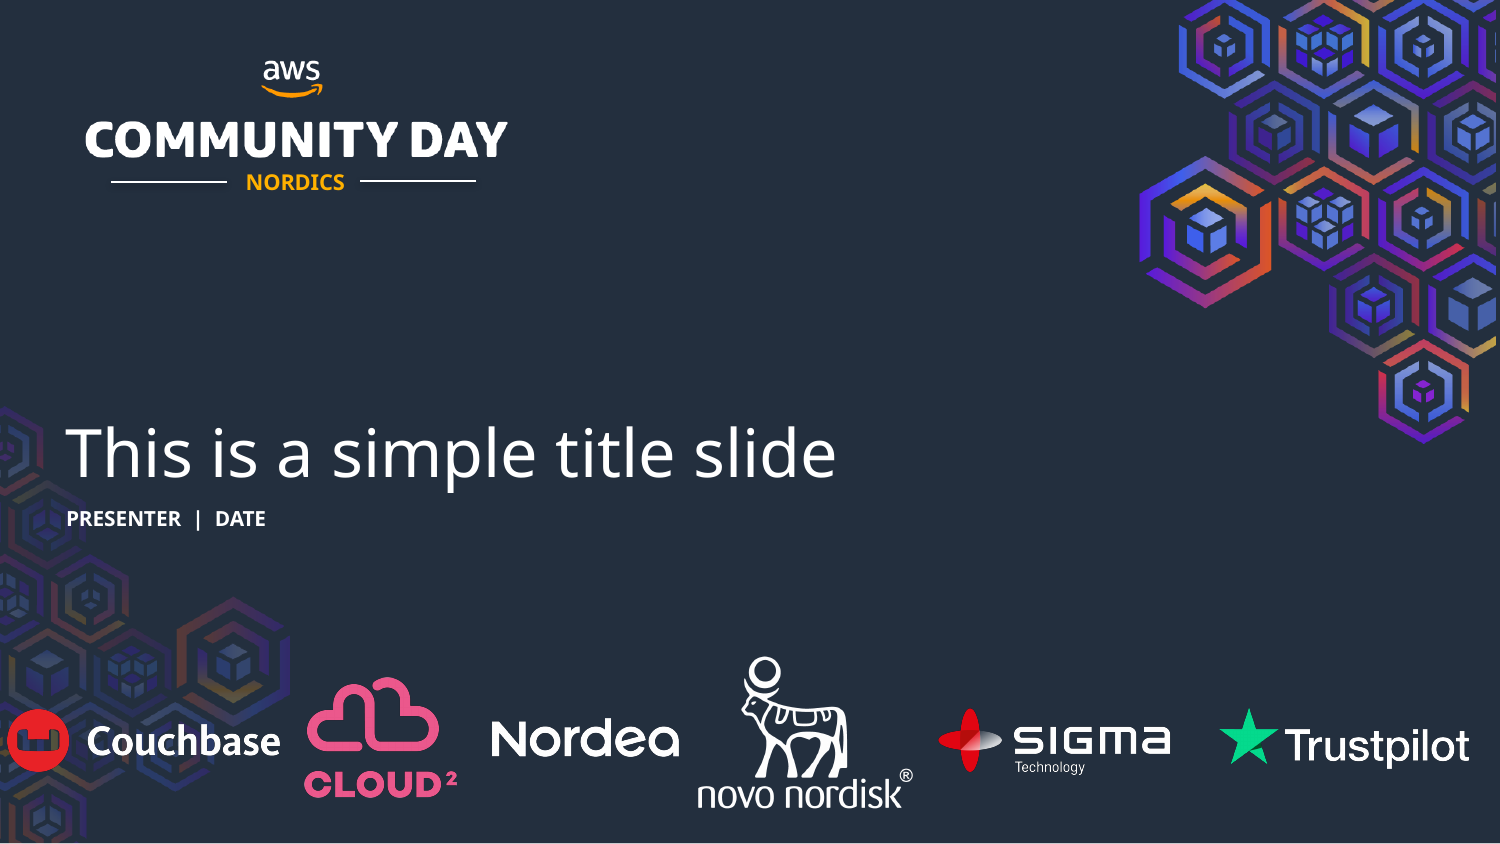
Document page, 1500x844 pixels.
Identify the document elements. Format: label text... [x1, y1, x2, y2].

picture [0, 0, 1500, 844]
title This is a simple title slide [51, 375, 1398, 499]
list PRESENTER | DATE [51, 498, 933, 581]
